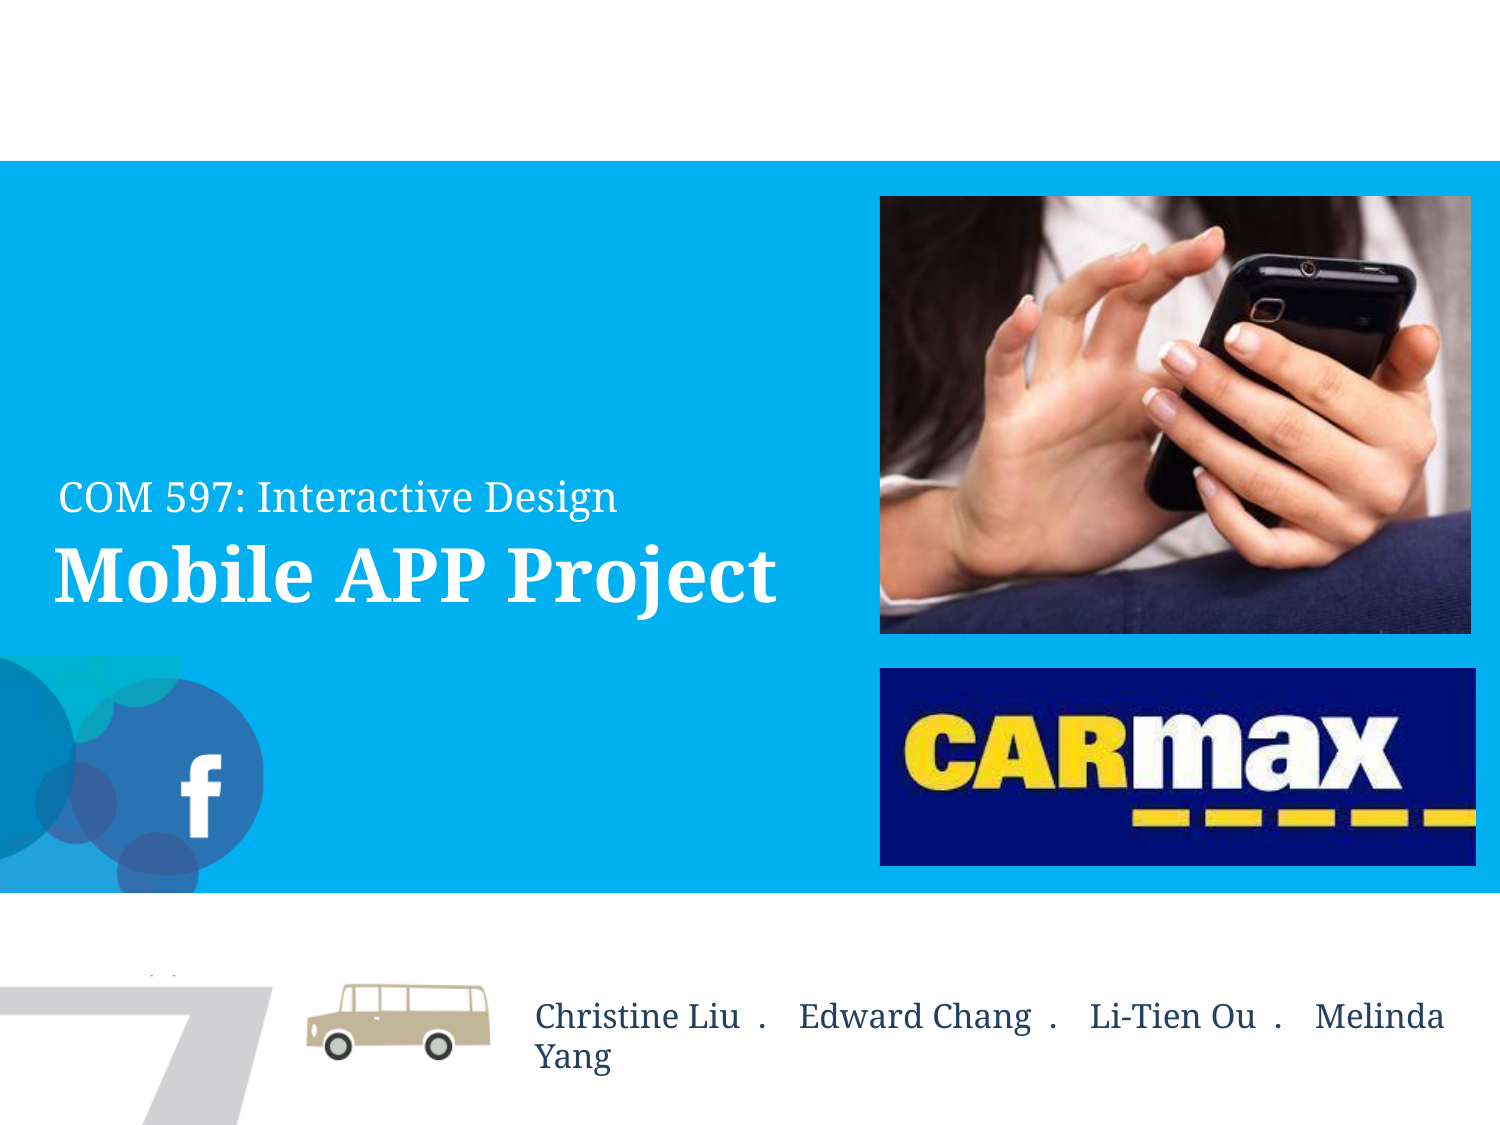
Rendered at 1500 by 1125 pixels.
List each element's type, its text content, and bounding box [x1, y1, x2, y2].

text_box COM 597: Interactive Design Mobile APP Project [0, 160, 1500, 894]
text_box [0, 975, 514, 1125]
text_box [0, 656, 264, 893]
text_box [879, 668, 1476, 866]
text_box [879, 196, 1471, 634]
text_box Christine Liu ．Edward Chang ．Li-Tien Ou ．Melinda Yang [519, 987, 1500, 1044]
